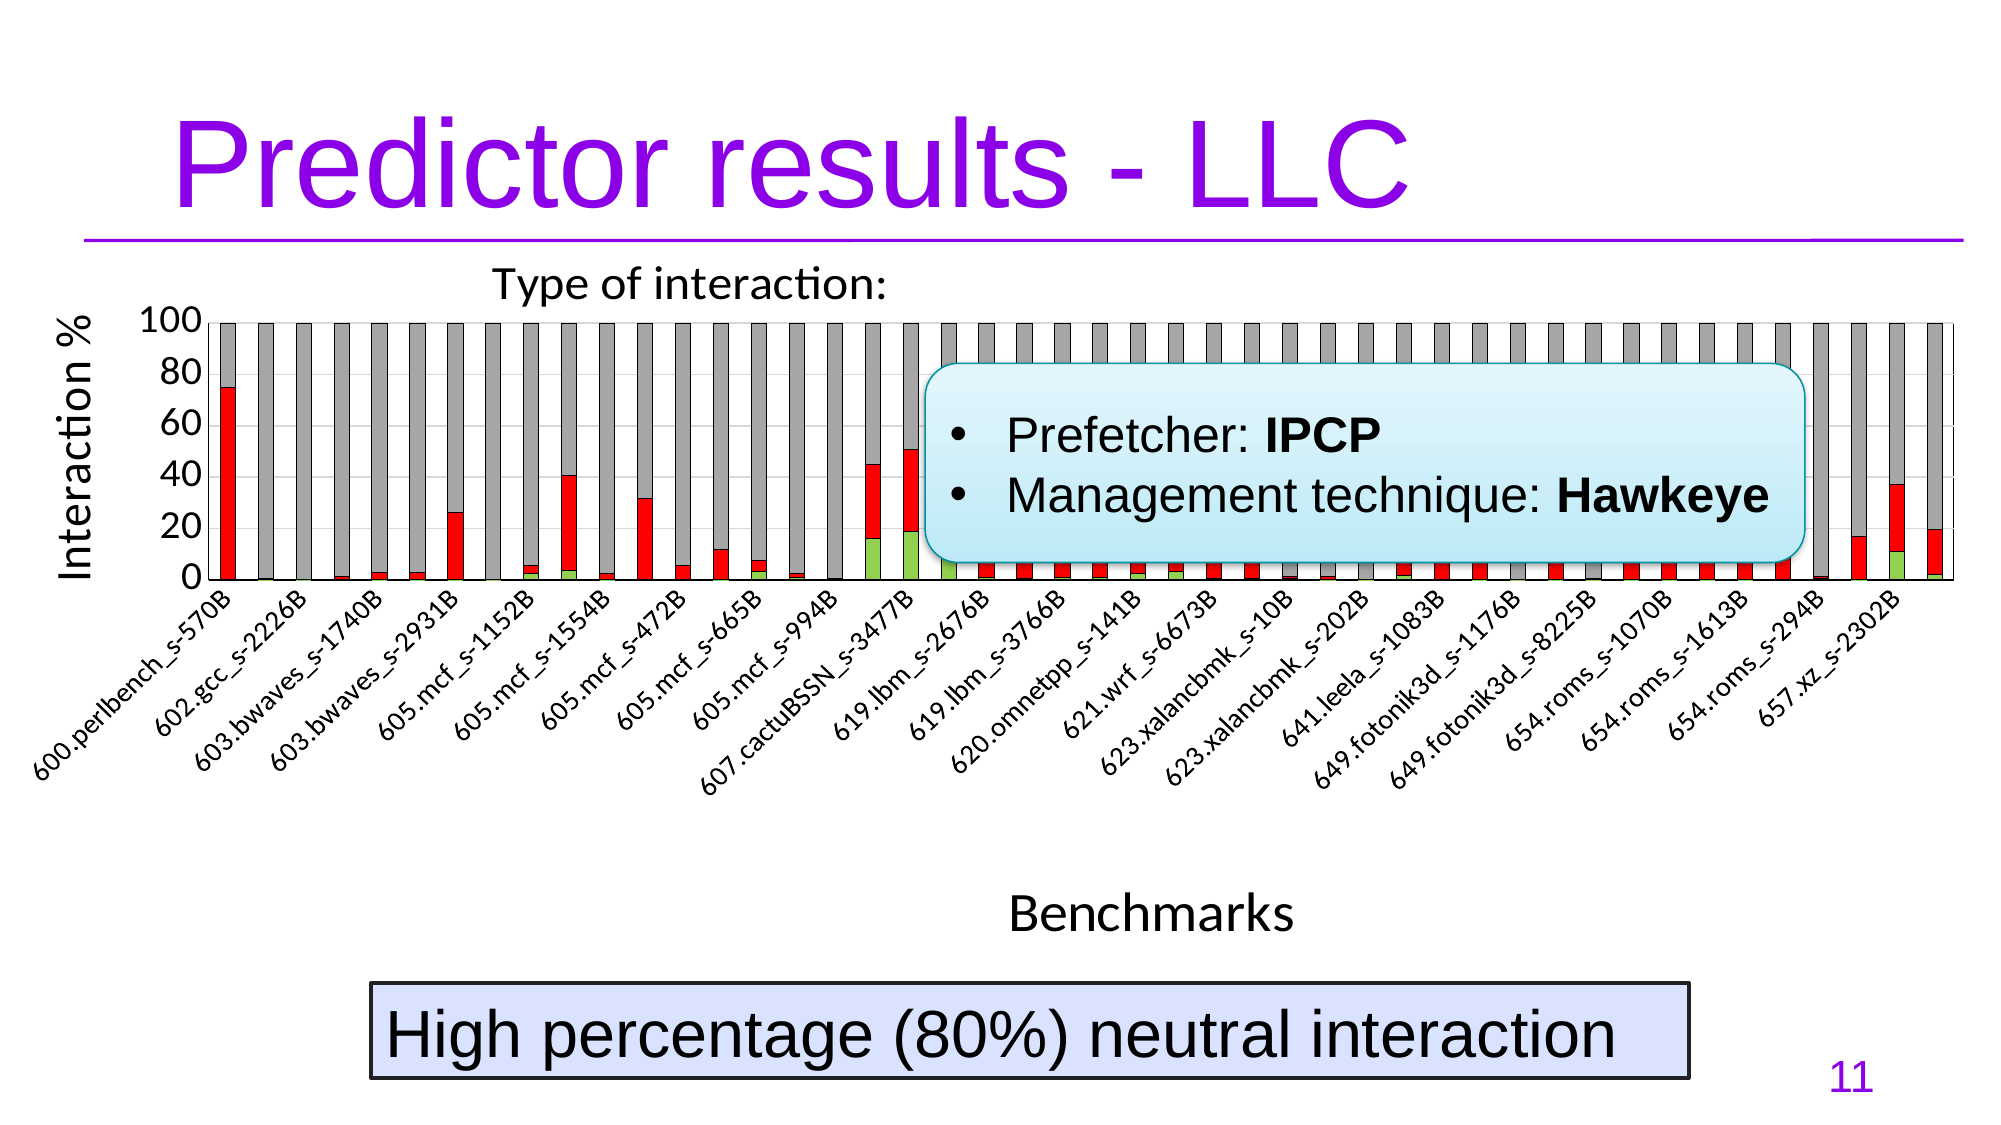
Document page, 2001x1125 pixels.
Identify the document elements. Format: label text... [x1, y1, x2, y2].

text_box High percentage (80%) neutral interaction [369, 981, 1691, 1080]
slide_number 11 [1765, 1031, 1893, 1118]
title Predictor results - LLC [152, 64, 1830, 190]
chart [26, 229, 1974, 962]
